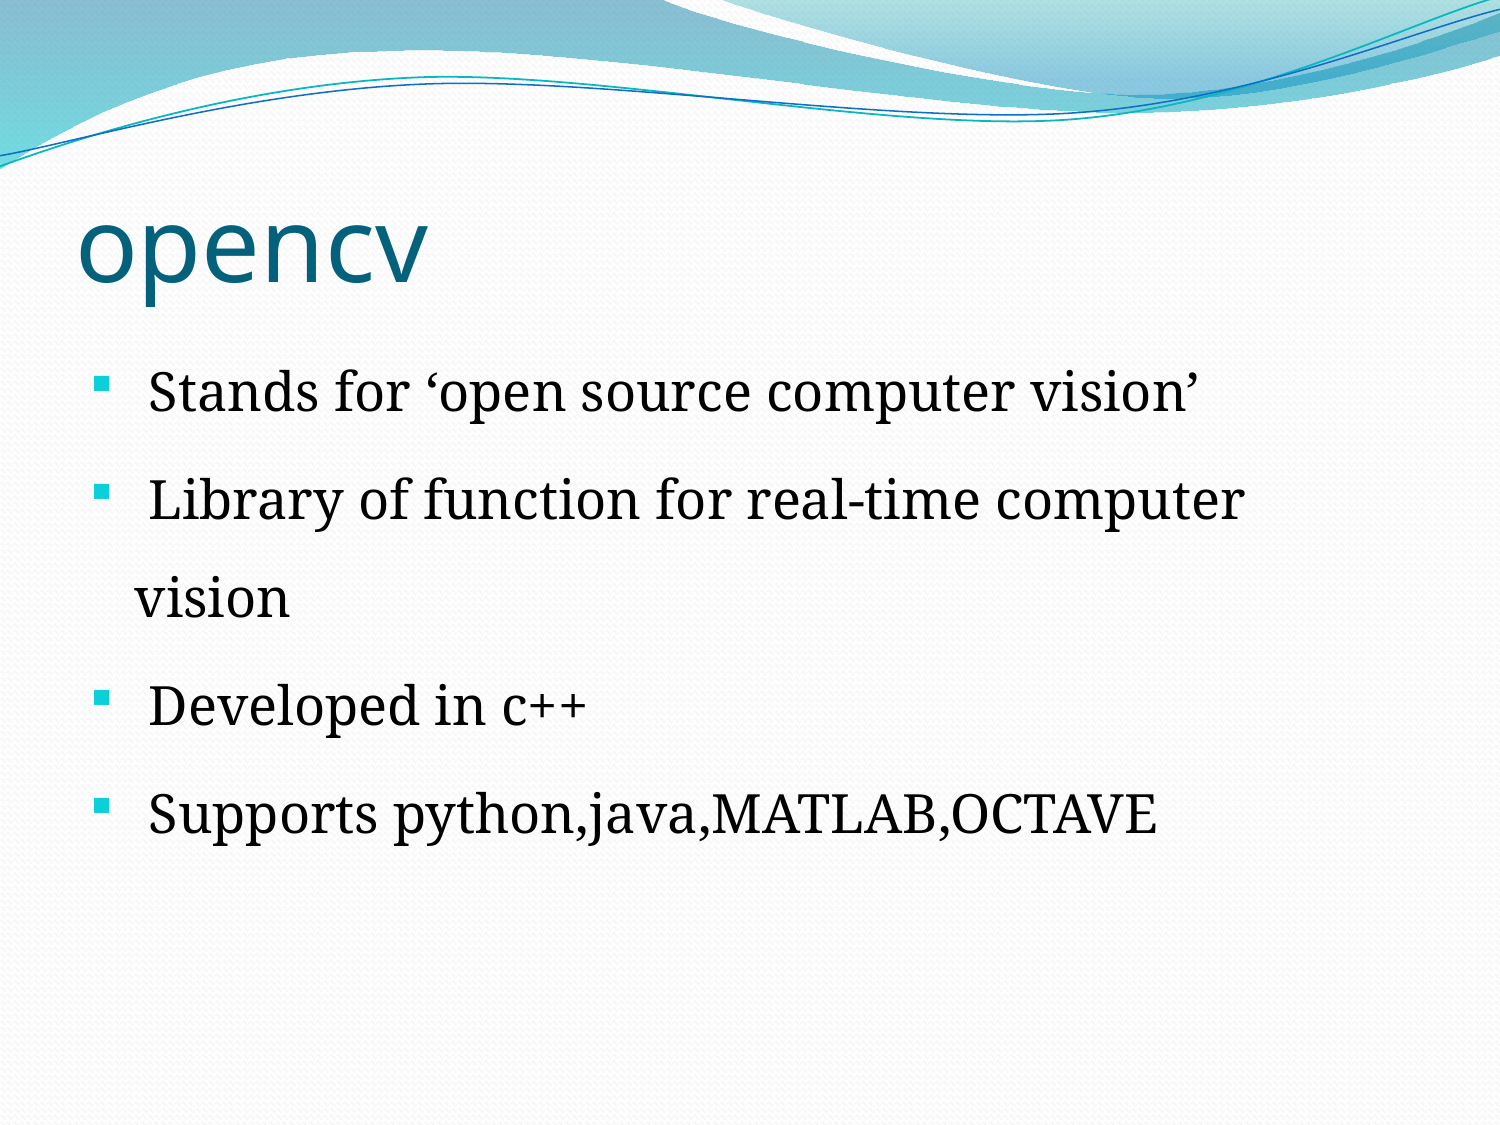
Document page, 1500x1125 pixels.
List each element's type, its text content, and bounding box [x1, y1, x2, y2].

title opencv [75, 115, 1425, 303]
list Stands for ‘open source computer vision’ Library of function for real-time computer vision Developed in c++ Supports python,java,MATLAB,OCTAVE [75, 317, 1425, 1038]
